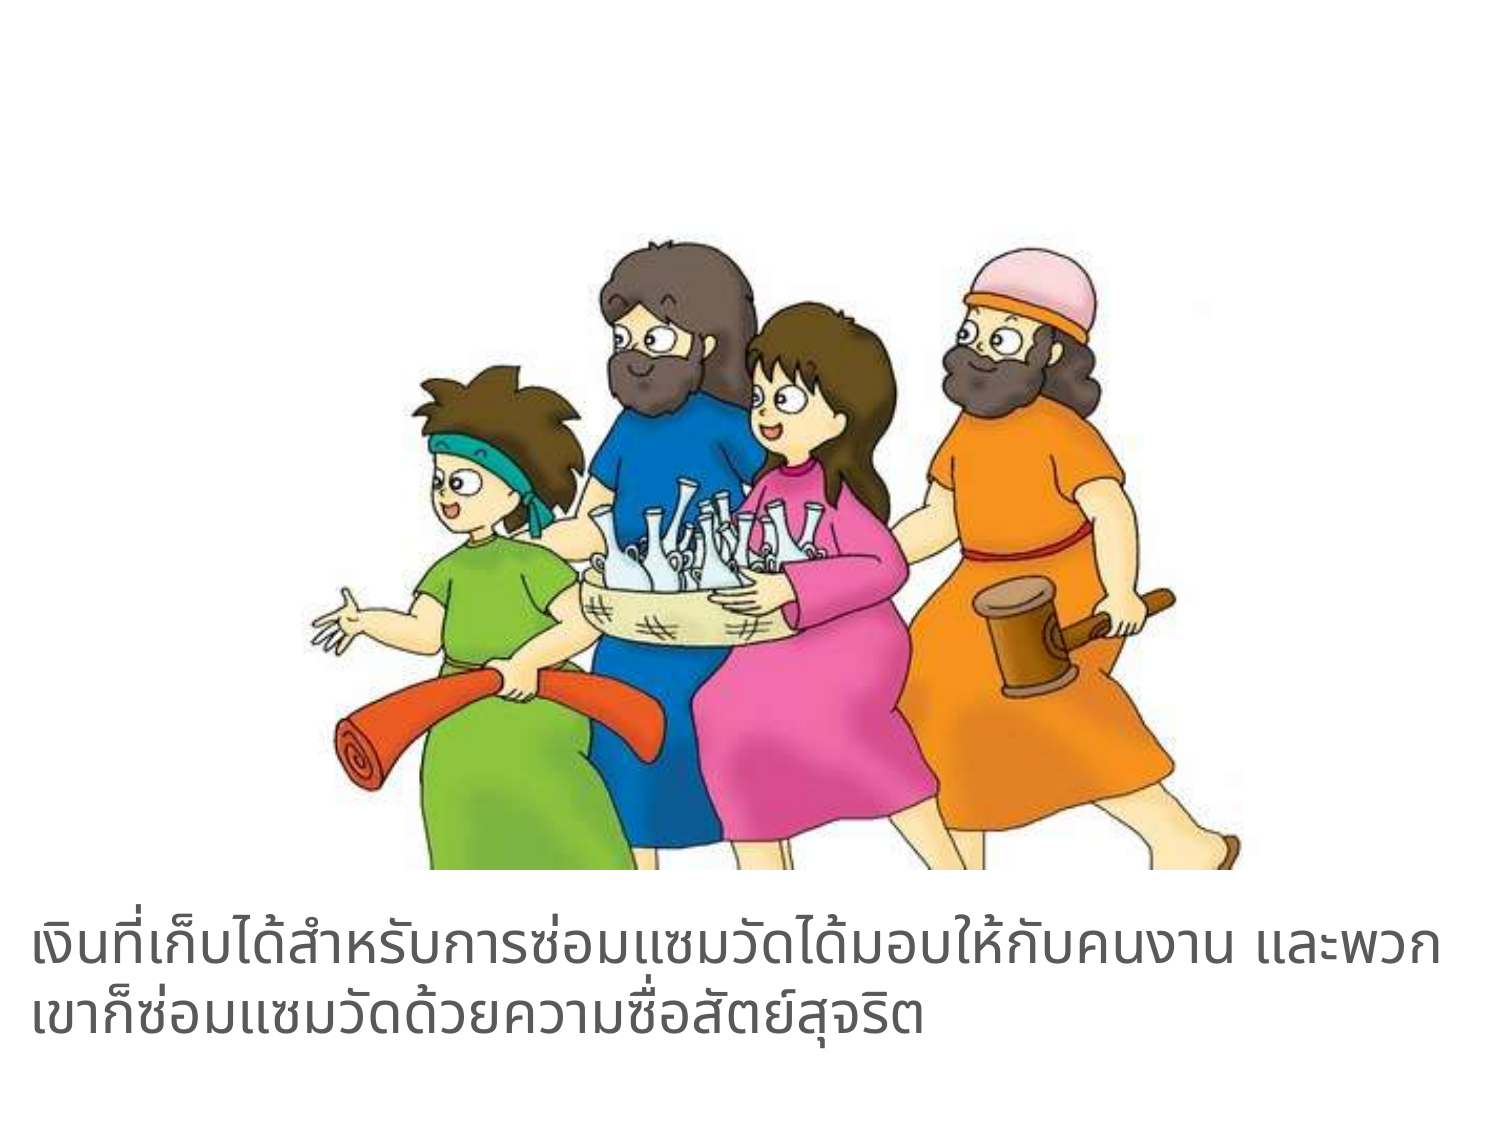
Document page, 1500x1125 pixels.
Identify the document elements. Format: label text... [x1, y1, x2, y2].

text_box เงินที่เก็บได้สำหรับการซ่อมแซมวัดได้มอบให้กับคนงาน และพวกเขาก็ซ่อมแซมวัดด้วยความซื่อสัตย์สุจริต [14, 897, 1500, 1053]
picture [67, 0, 1433, 870]
